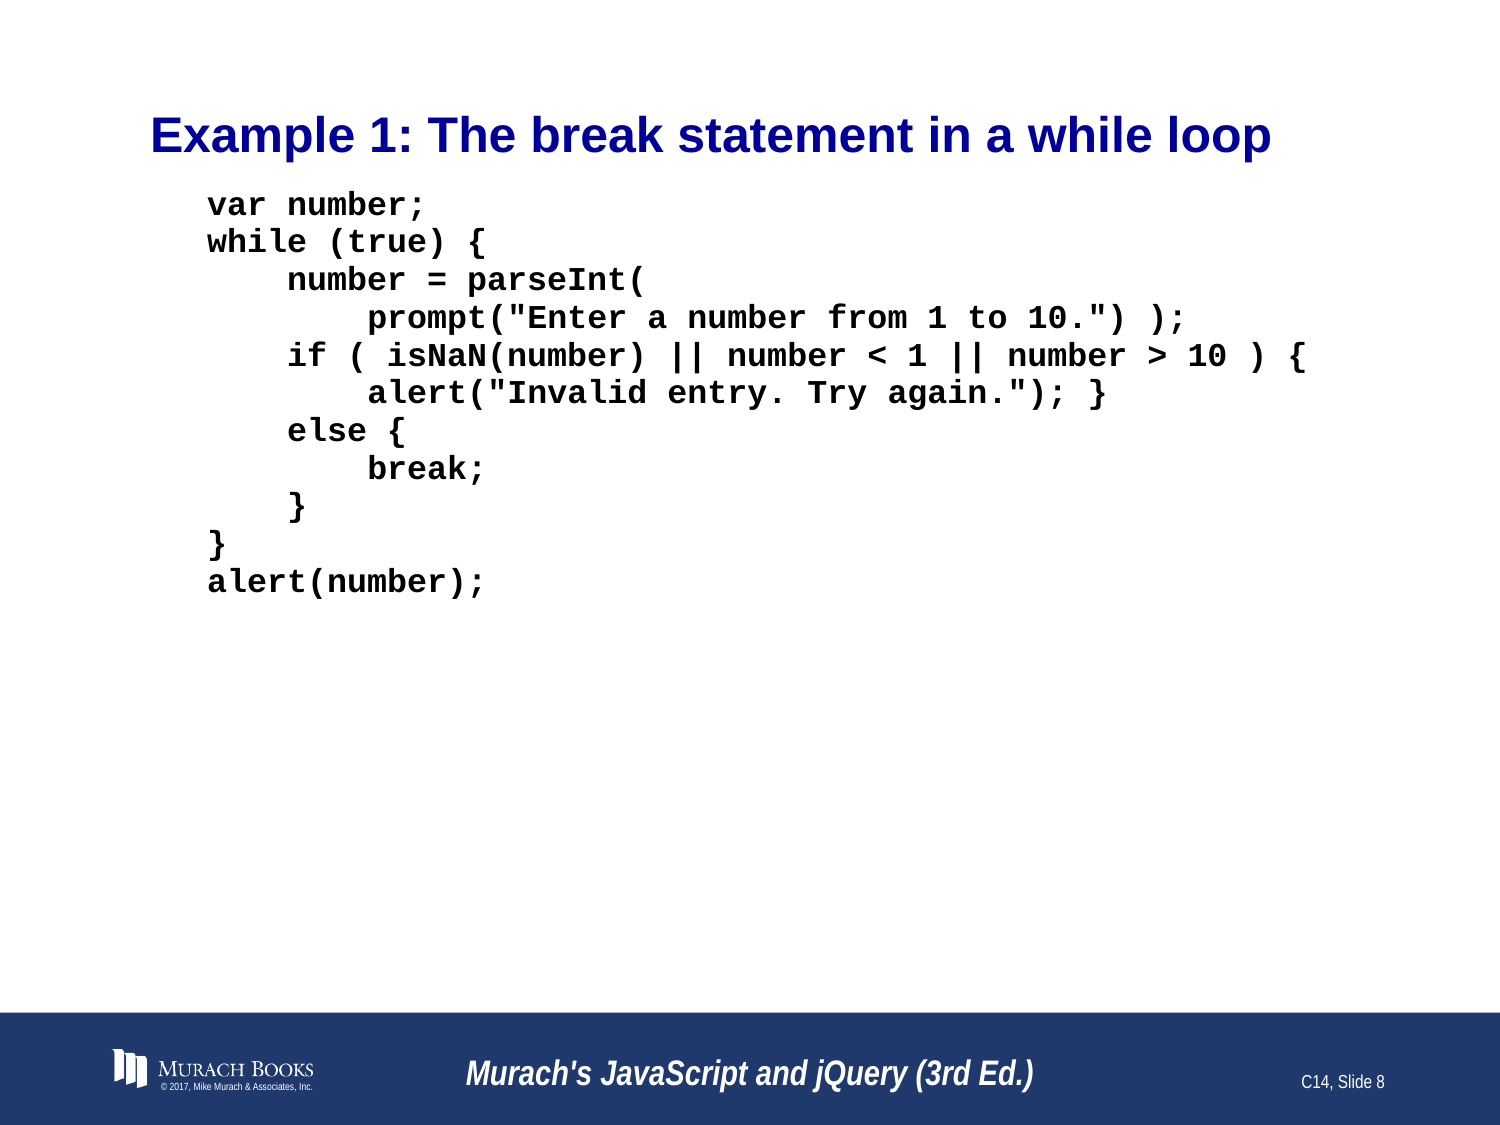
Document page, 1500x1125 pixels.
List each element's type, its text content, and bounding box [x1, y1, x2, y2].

slide_number Murach's JavaScript and jQuery (3rd Ed.) [463, 1025, 1050, 1100]
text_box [149, 187, 1350, 603]
title Example 1: The break statement in a while loop [150, 102, 1350, 164]
slide_number C14, Slide 8 [1087, 1025, 1400, 1100]
footer © 2017, Mike Murach & Associates, Inc. [12, 1025, 463, 1100]
